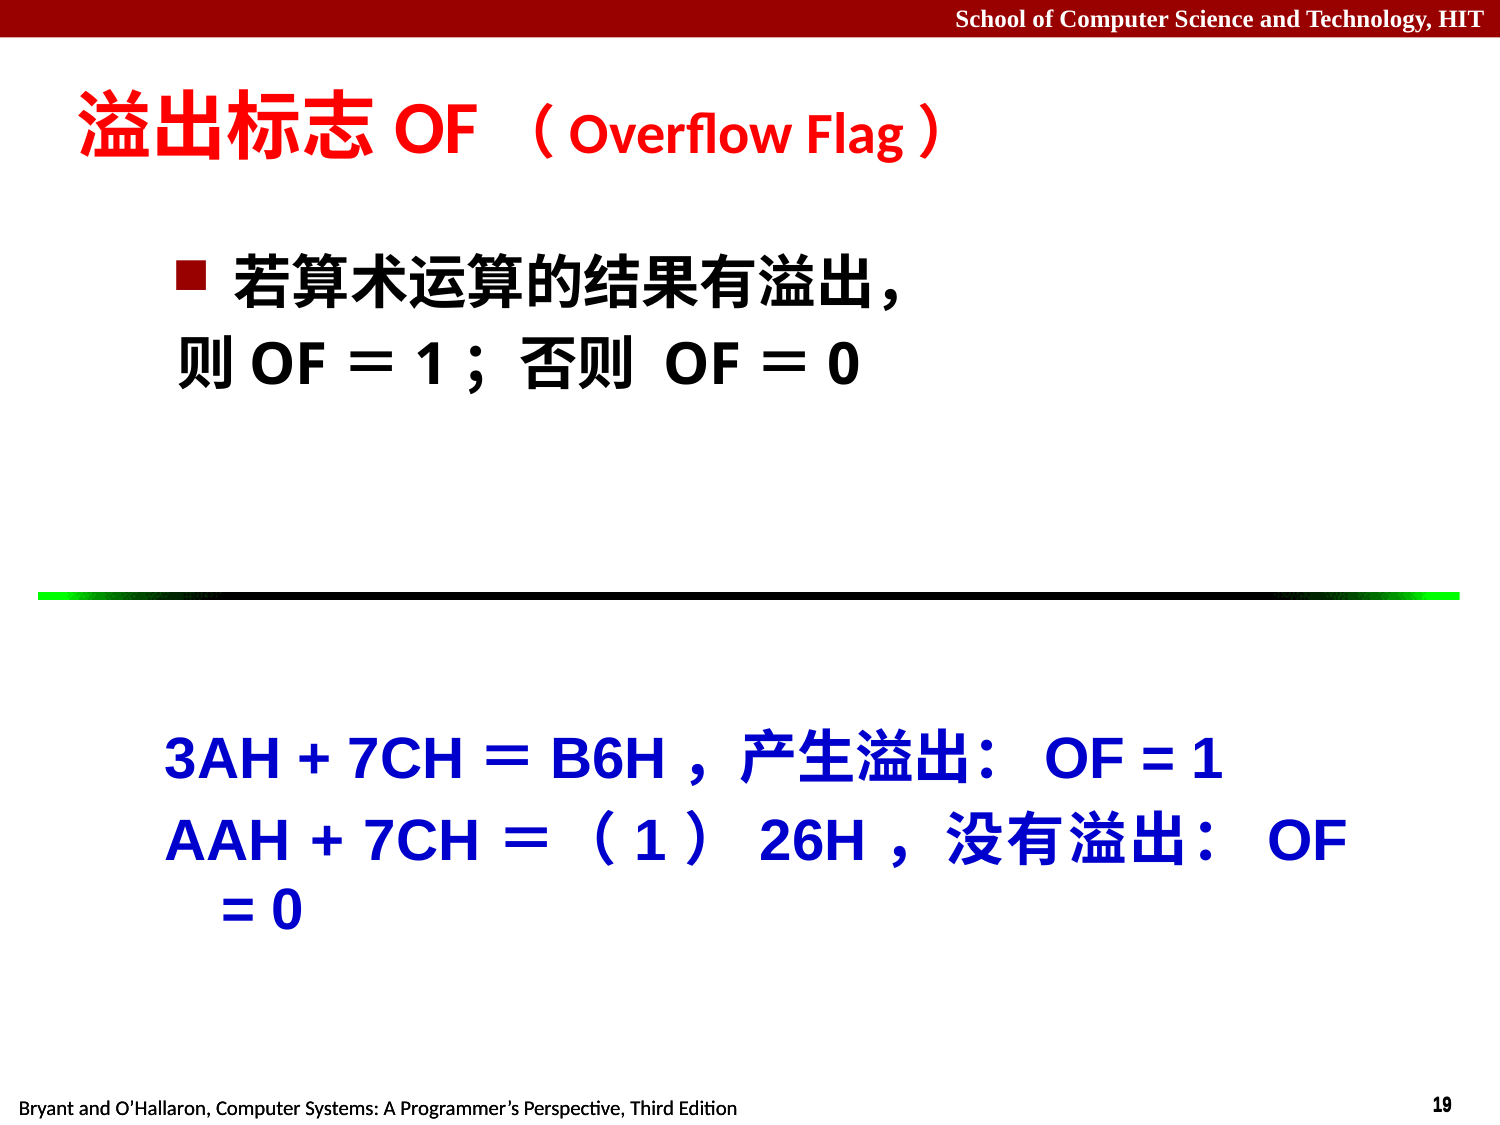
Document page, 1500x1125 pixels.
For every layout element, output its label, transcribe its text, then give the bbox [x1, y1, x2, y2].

picture [38, 592, 1462, 601]
list 若算术运算的结果有溢出， 则OF＝1；否则 OF＝0 [162, 237, 1376, 463]
text_box 3AH + 7CH＝B6H，产生溢出：OF = 1 AAH + 7CH＝（1）26H，没有溢出：OF = 0 [149, 712, 1363, 900]
title 溢出标志OF（Overflow Flag） [61, 61, 1500, 187]
